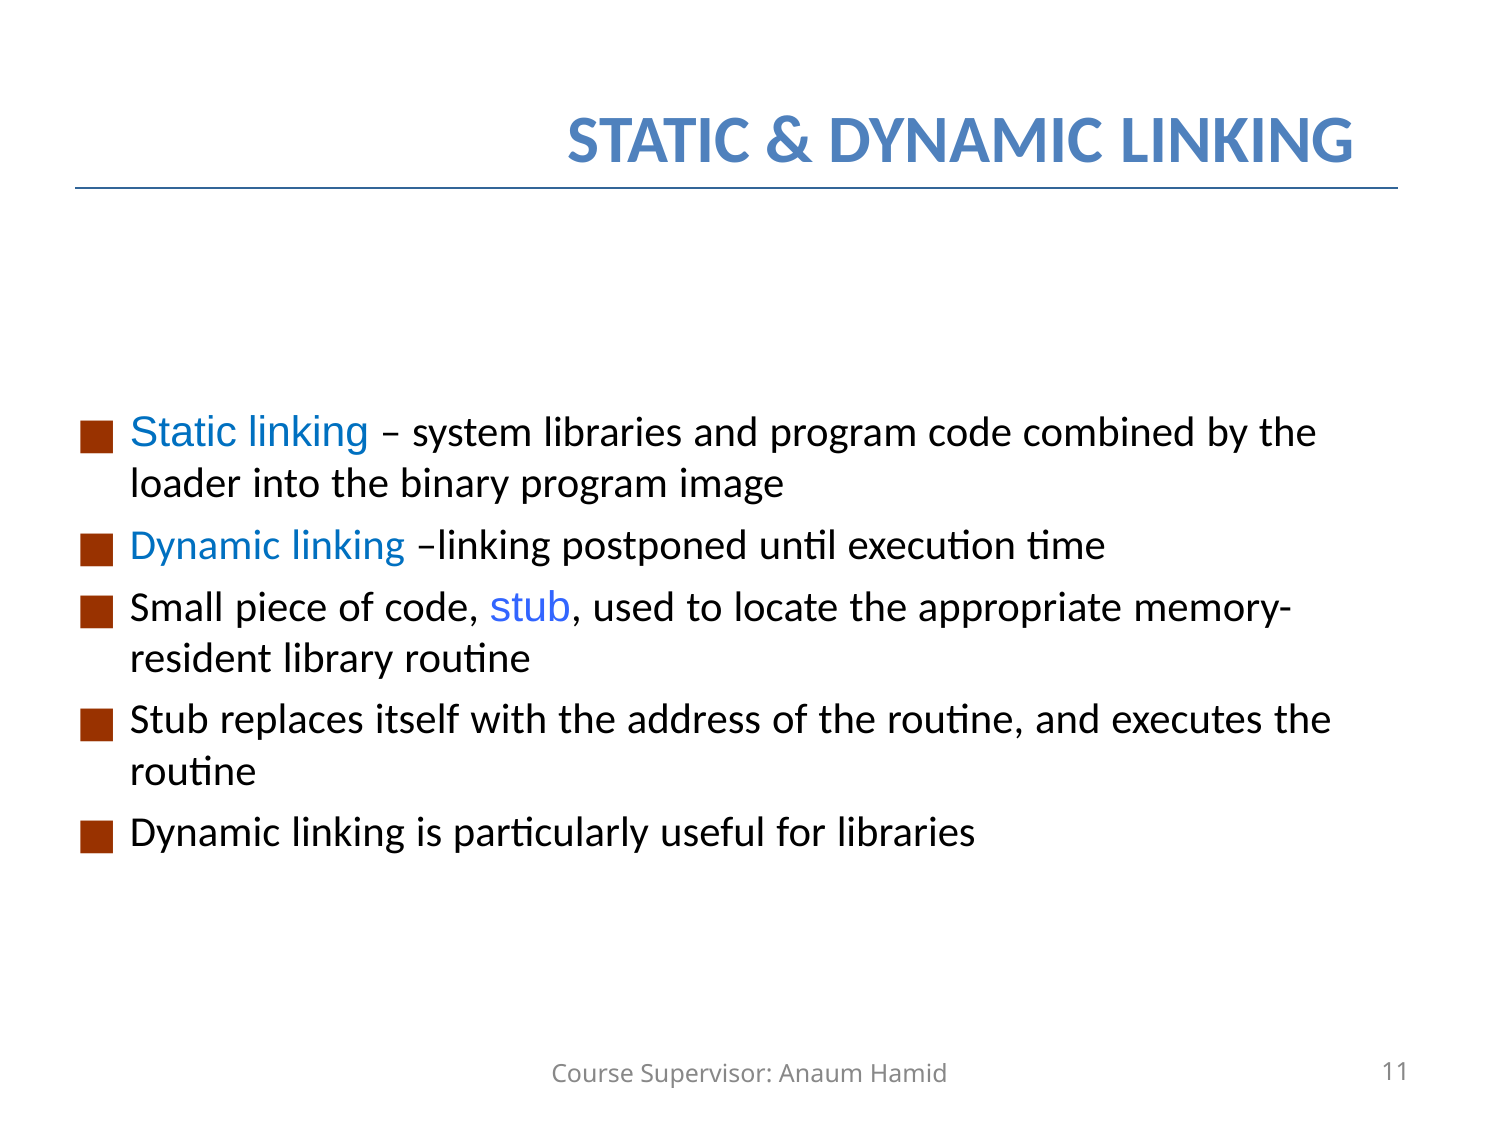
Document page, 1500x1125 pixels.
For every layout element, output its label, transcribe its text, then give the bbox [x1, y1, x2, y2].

footer Course Supervisor: Anaum Hamid [512, 1042, 988, 1103]
list Static linking – system libraries and program code combined by the loader into the binary program image Dynamic linking –linking postponed until execution time Small piece of code, stub, used to locate the appropriate memory-resident library routine Stub replaces itself with the address of the routine, and executes the routine Dynamic linking is particularly useful for libraries [75, 390, 1425, 1042]
title STATIC & DYNAMIC LINKING [135, 40, 1365, 229]
slide_number ‹#› [1074, 1042, 1425, 1103]
